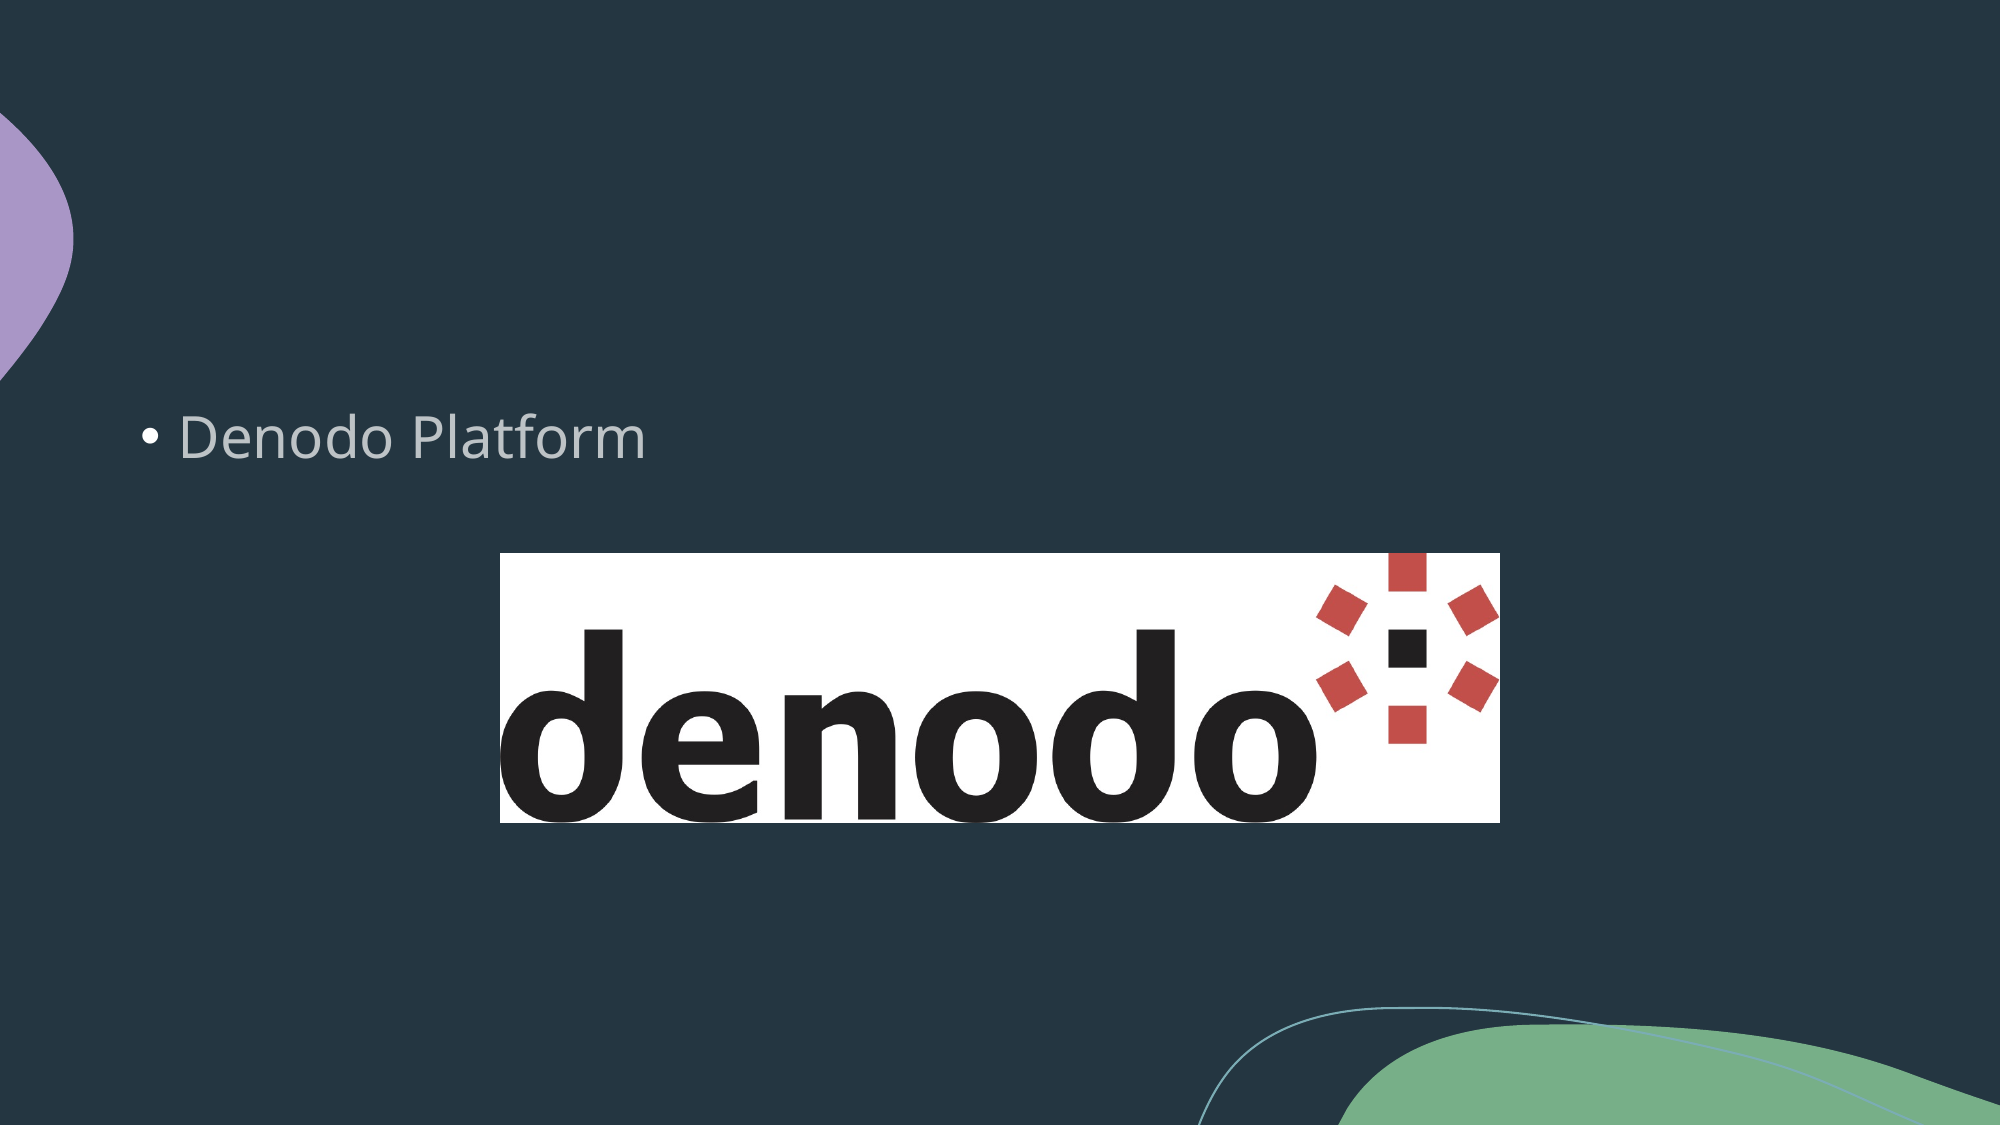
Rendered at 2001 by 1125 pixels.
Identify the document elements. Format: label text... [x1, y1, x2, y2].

list Denodo Platform [125, 375, 1875, 1002]
picture [499, 553, 1500, 823]
